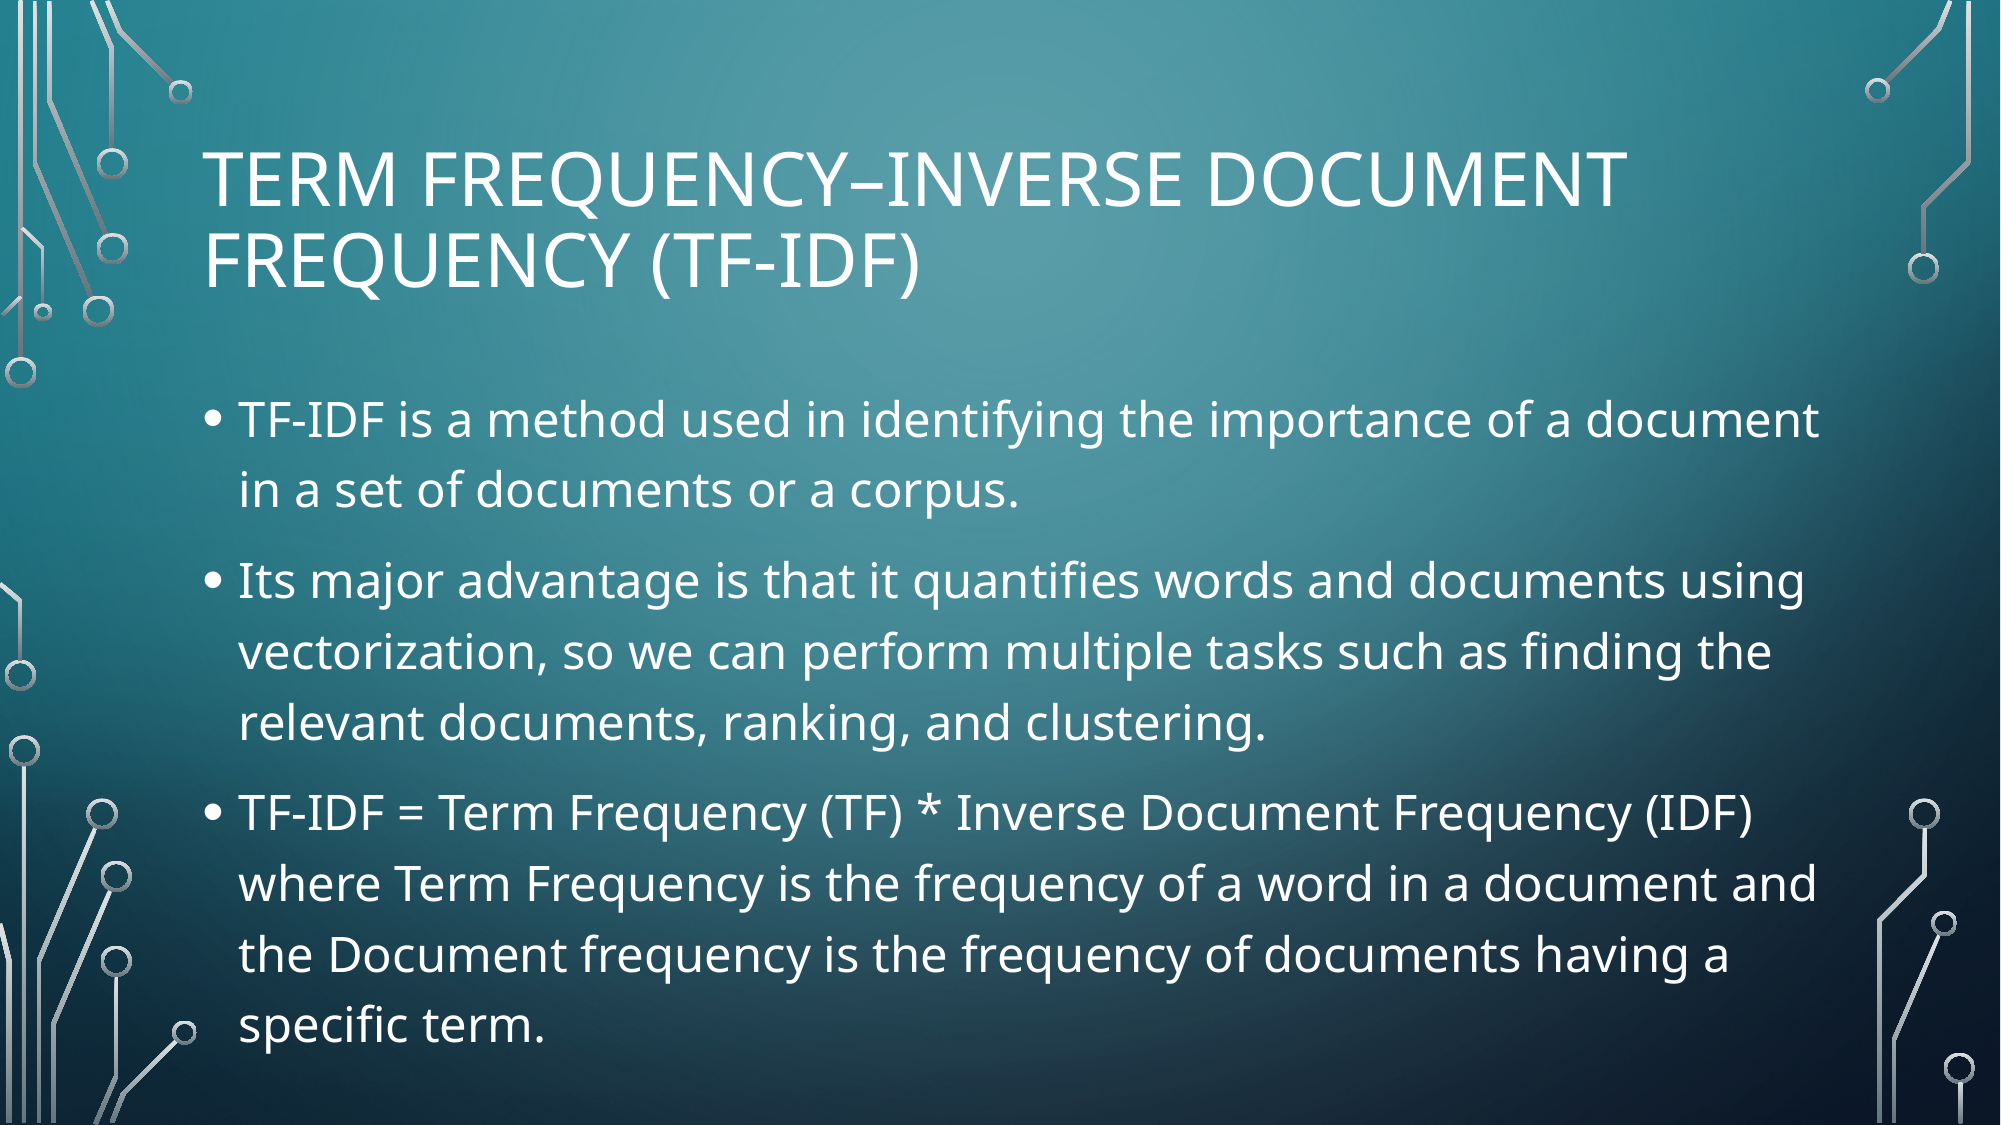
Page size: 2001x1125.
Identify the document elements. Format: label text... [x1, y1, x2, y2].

text_box TF-IDF is a method used in identifying the importance of a document in a set of documents or a corpus. Its major advantage is that it quantifies words and documents using vectorization, so we can perform multiple tasks such as finding the relevant documents, ranking, and clustering. TF-IDF = Term Frequency (TF) * Inverse Document Frequency (IDF) where Term Frequency is the frequency of a word in a document and the Document frequency is the frequency of documents having a specific term. [187, 368, 1869, 1066]
title term frequency–inverse document frequency (TF-IDF) [187, 101, 1813, 344]
